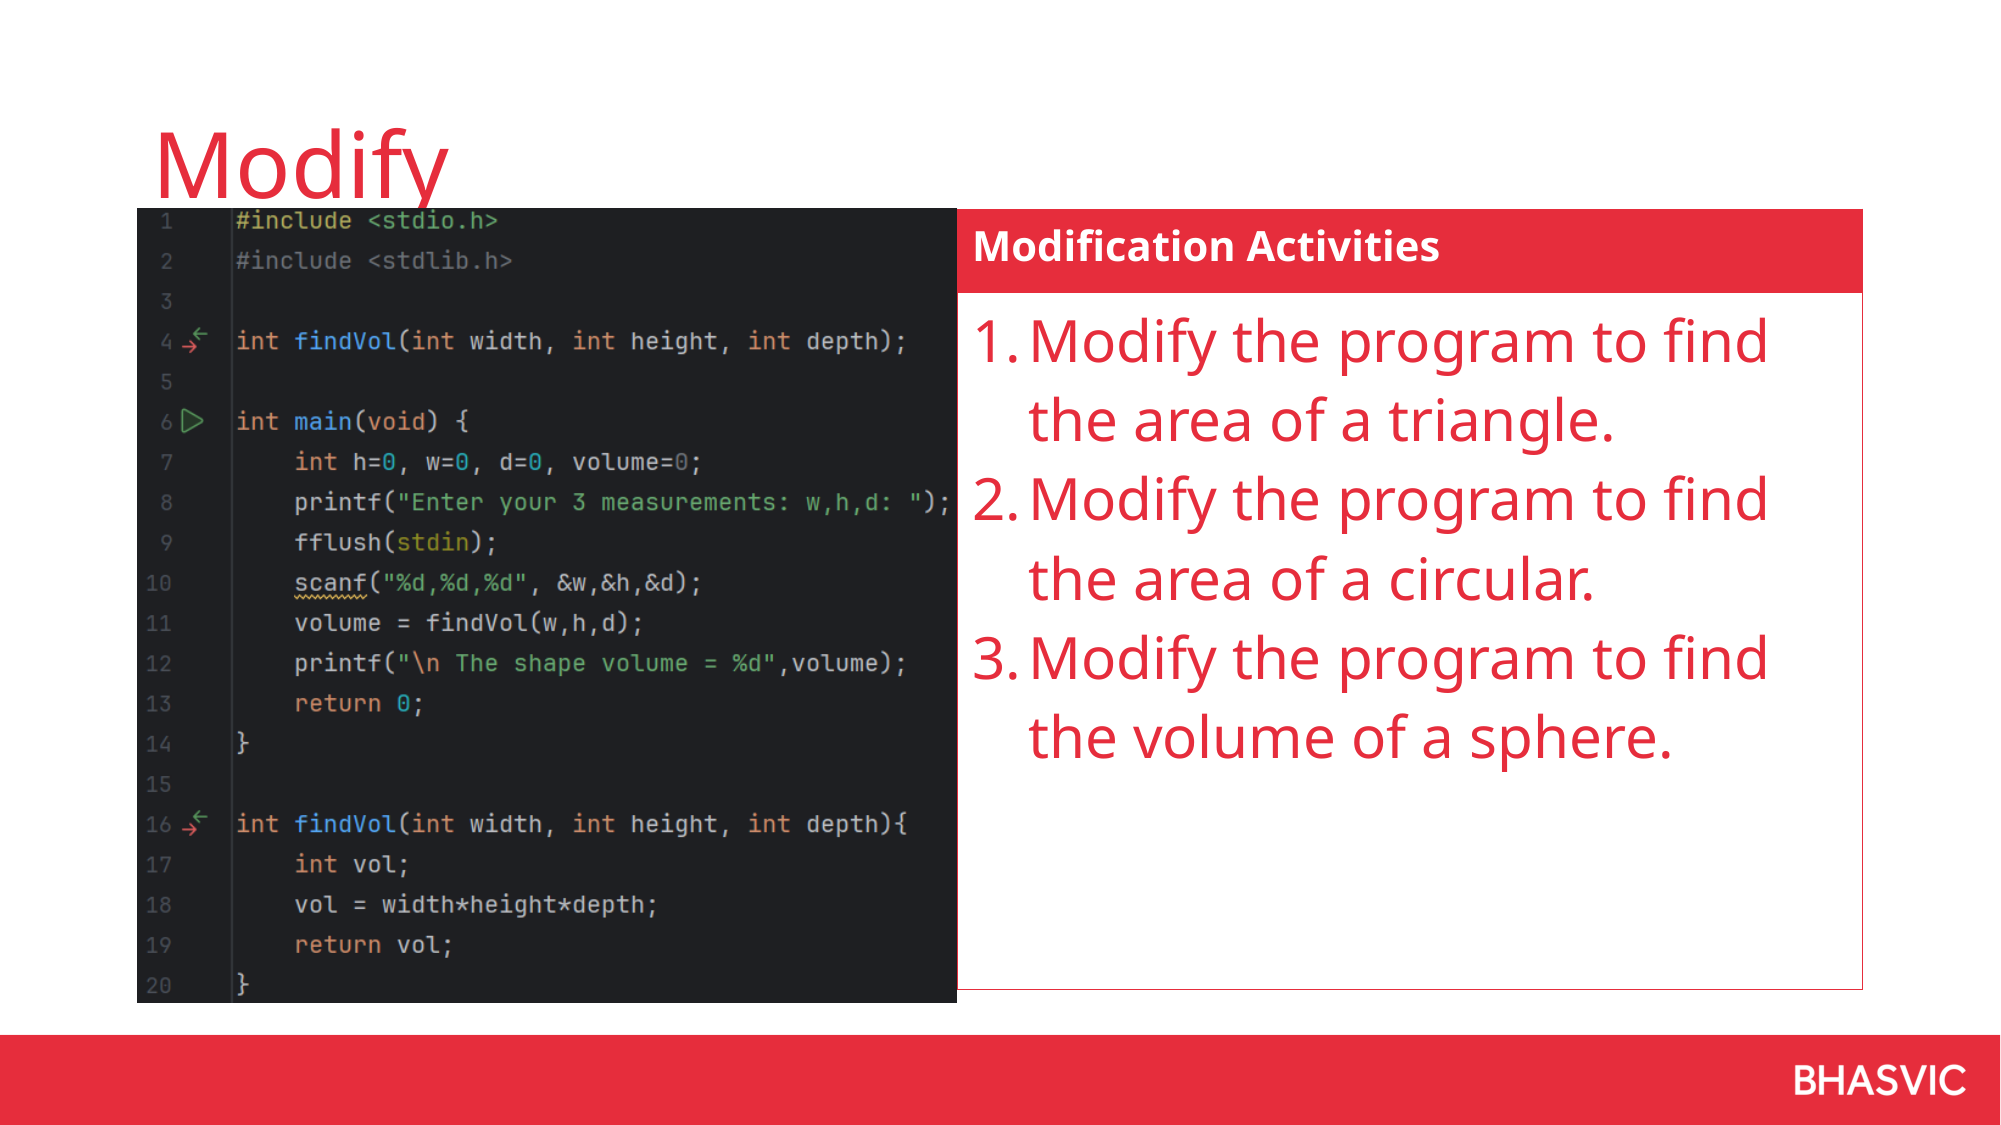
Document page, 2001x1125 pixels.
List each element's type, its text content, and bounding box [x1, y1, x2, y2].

picture [0, 0, 2001, 1125]
table_cell Modify the program to find the area of a triangle. Modify the program to find the area of a circular. Modify the program to find the volume of a sphere. [958, 293, 1862, 989]
title Modify [137, 59, 1863, 209]
table_header Modification Activities [958, 210, 1862, 292]
